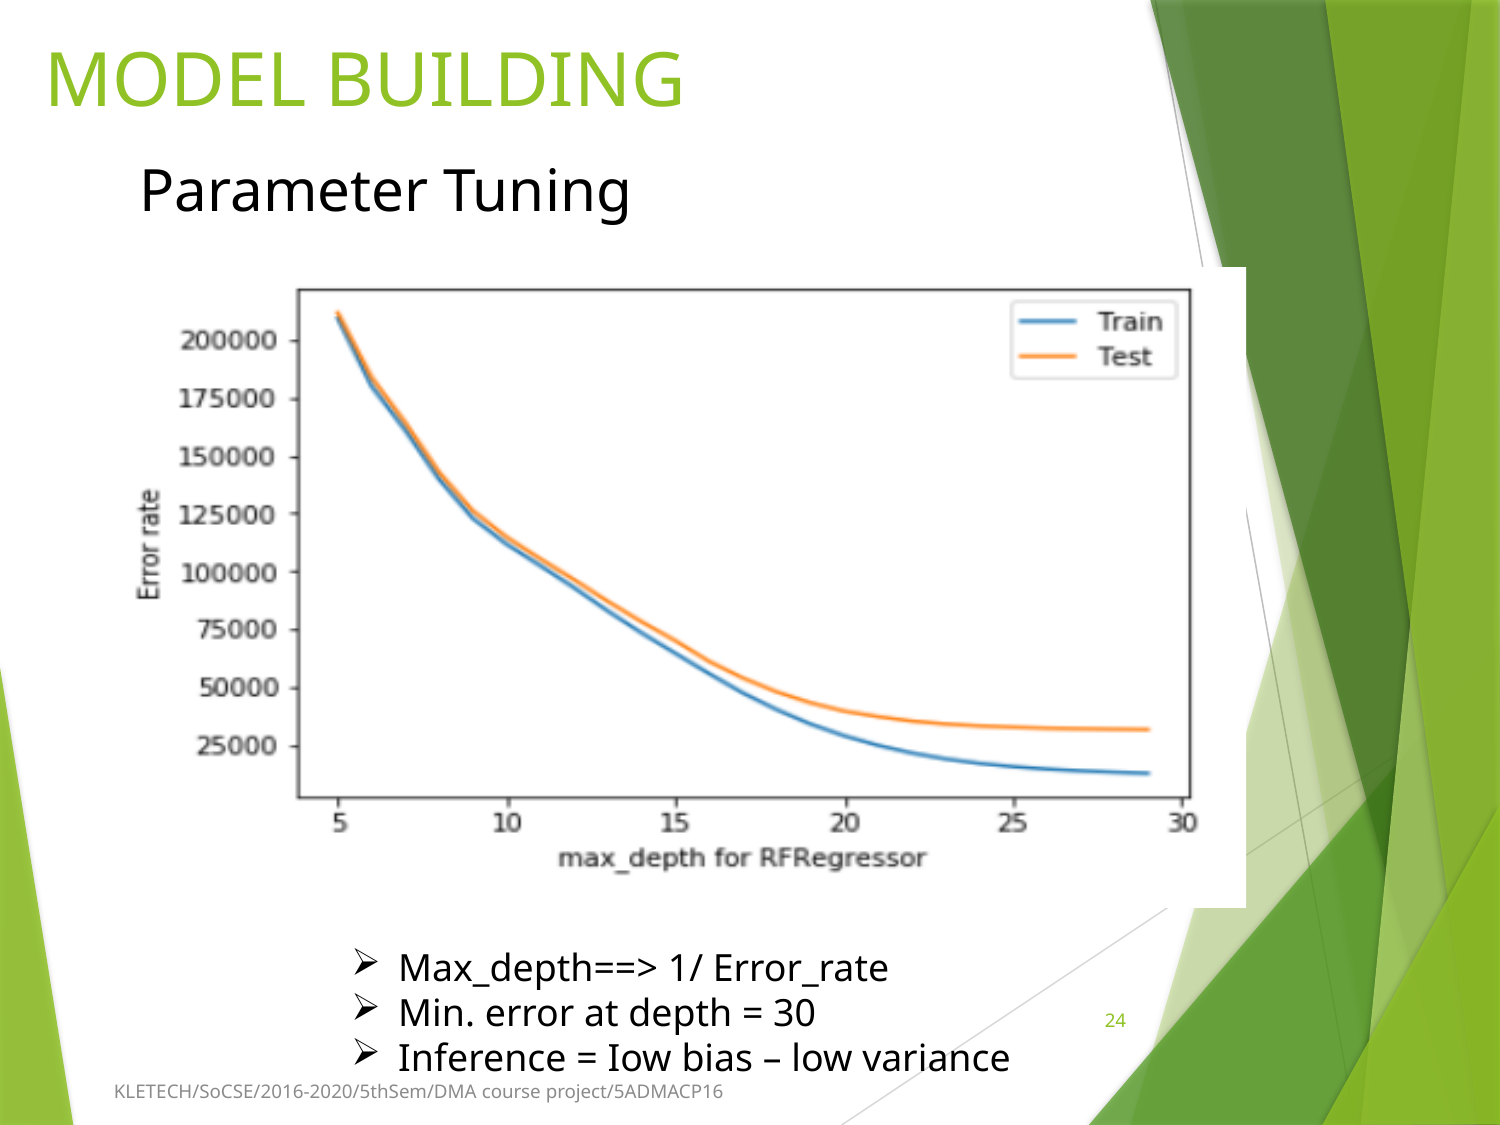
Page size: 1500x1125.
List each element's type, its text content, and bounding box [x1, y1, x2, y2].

footer KLETECH/SoCSE/2016-2020/5thSem/DMA course project/5ADMACP16 [98, 1060, 858, 1121]
text_box Parameter Tuning [124, 145, 976, 231]
slide_number 24 [1057, 991, 1142, 1051]
text_box Max_depth==> 1/ Error_rate Min. error at depth = 30 Inference = Iow bias – low variance [336, 936, 1378, 1125]
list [120, 266, 1247, 908]
text_box MODEL BUILDING [29, 24, 1071, 133]
